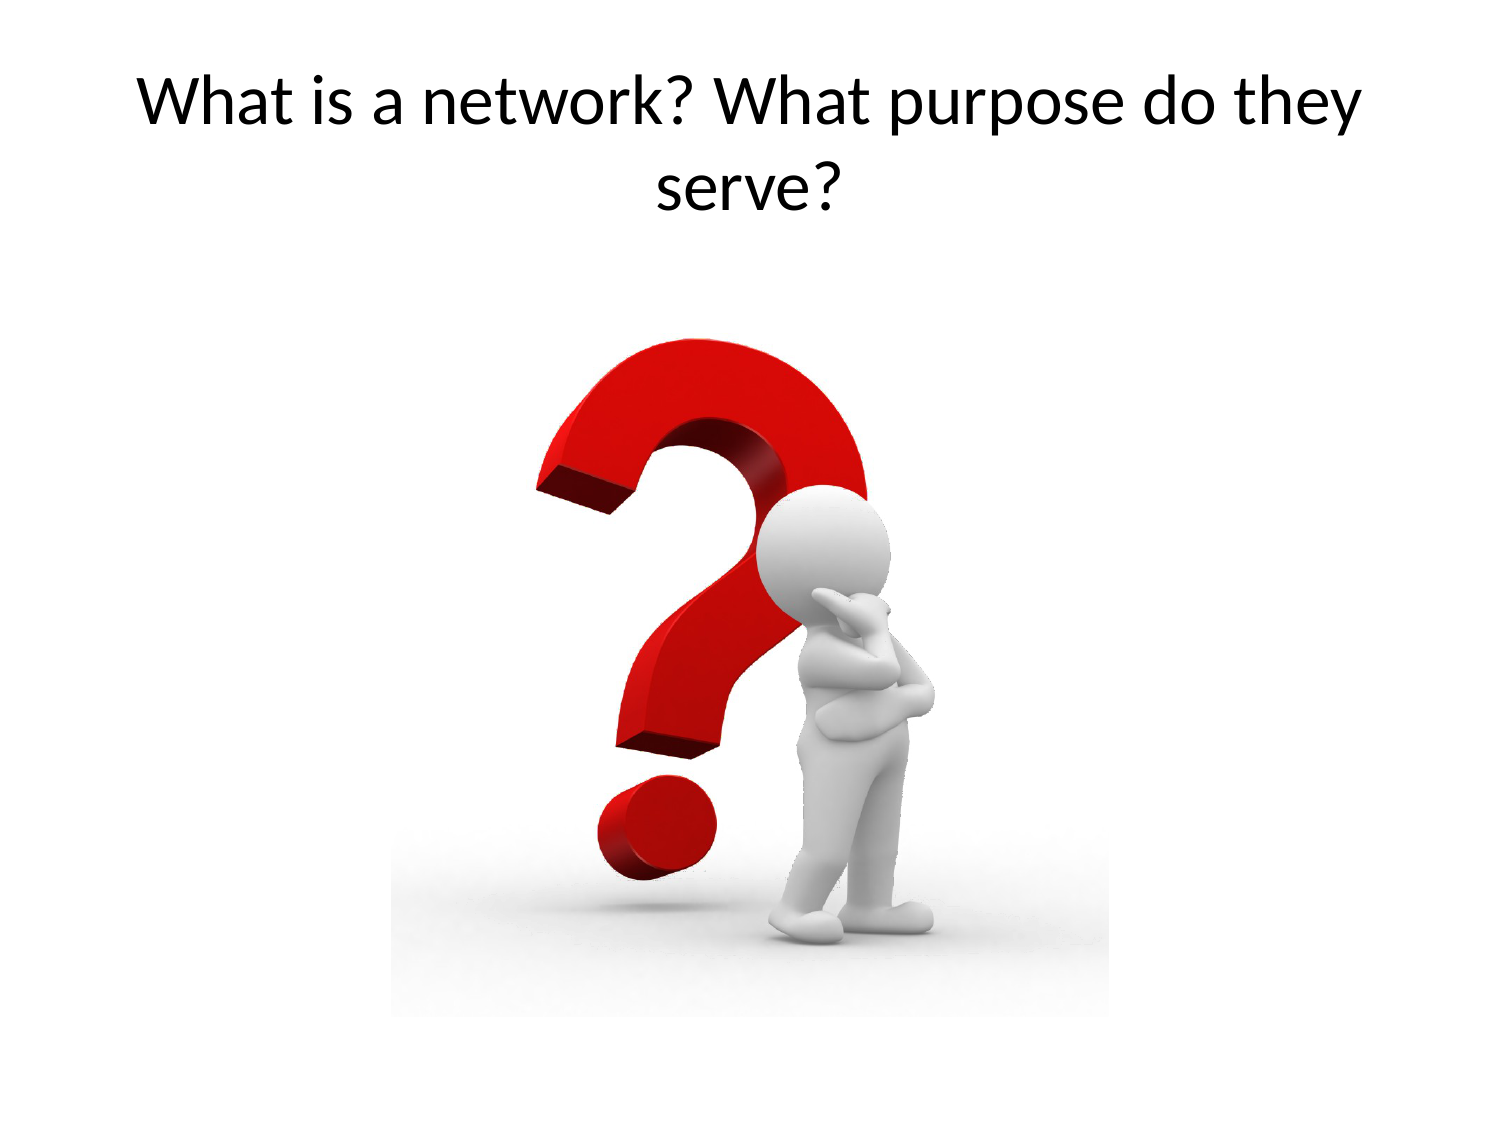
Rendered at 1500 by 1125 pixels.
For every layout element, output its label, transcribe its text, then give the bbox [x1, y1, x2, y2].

title What is a network? What purpose do they serve? [75, 45, 1425, 233]
picture [391, 299, 1109, 1017]
